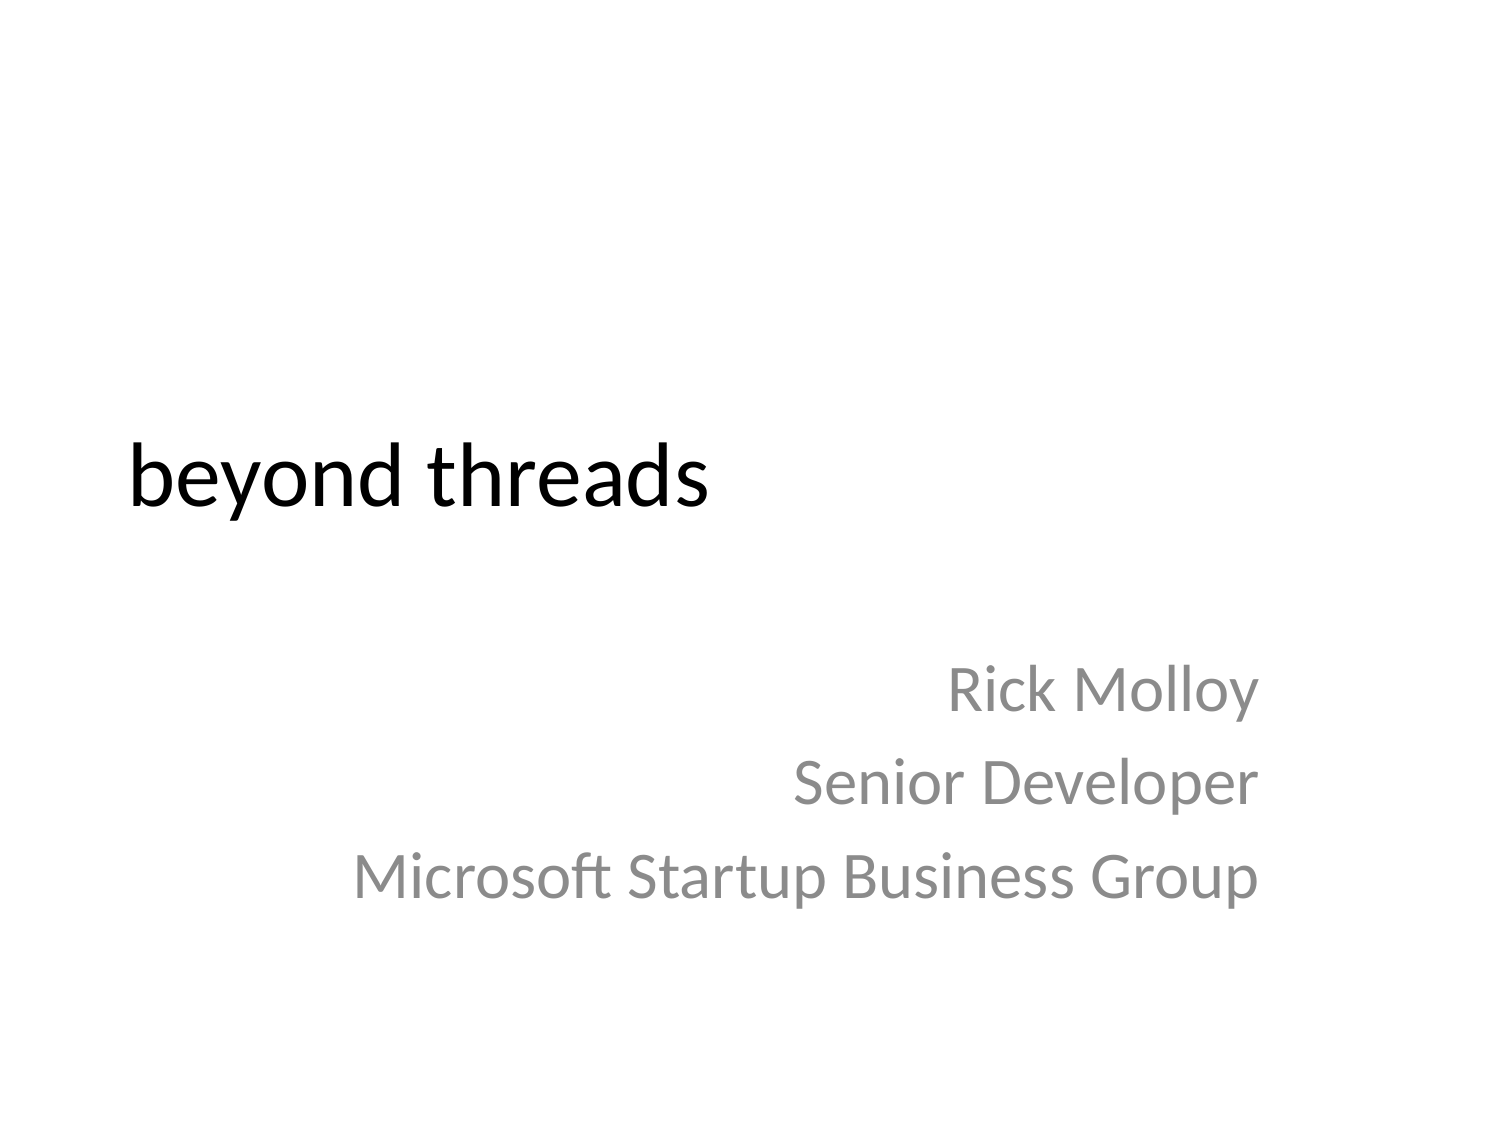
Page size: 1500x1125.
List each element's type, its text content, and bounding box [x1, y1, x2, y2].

subtitle Rick Molloy Senior Developer Microsoft Startup Business Group [225, 637, 1275, 925]
title beyond threads [112, 349, 1388, 591]
